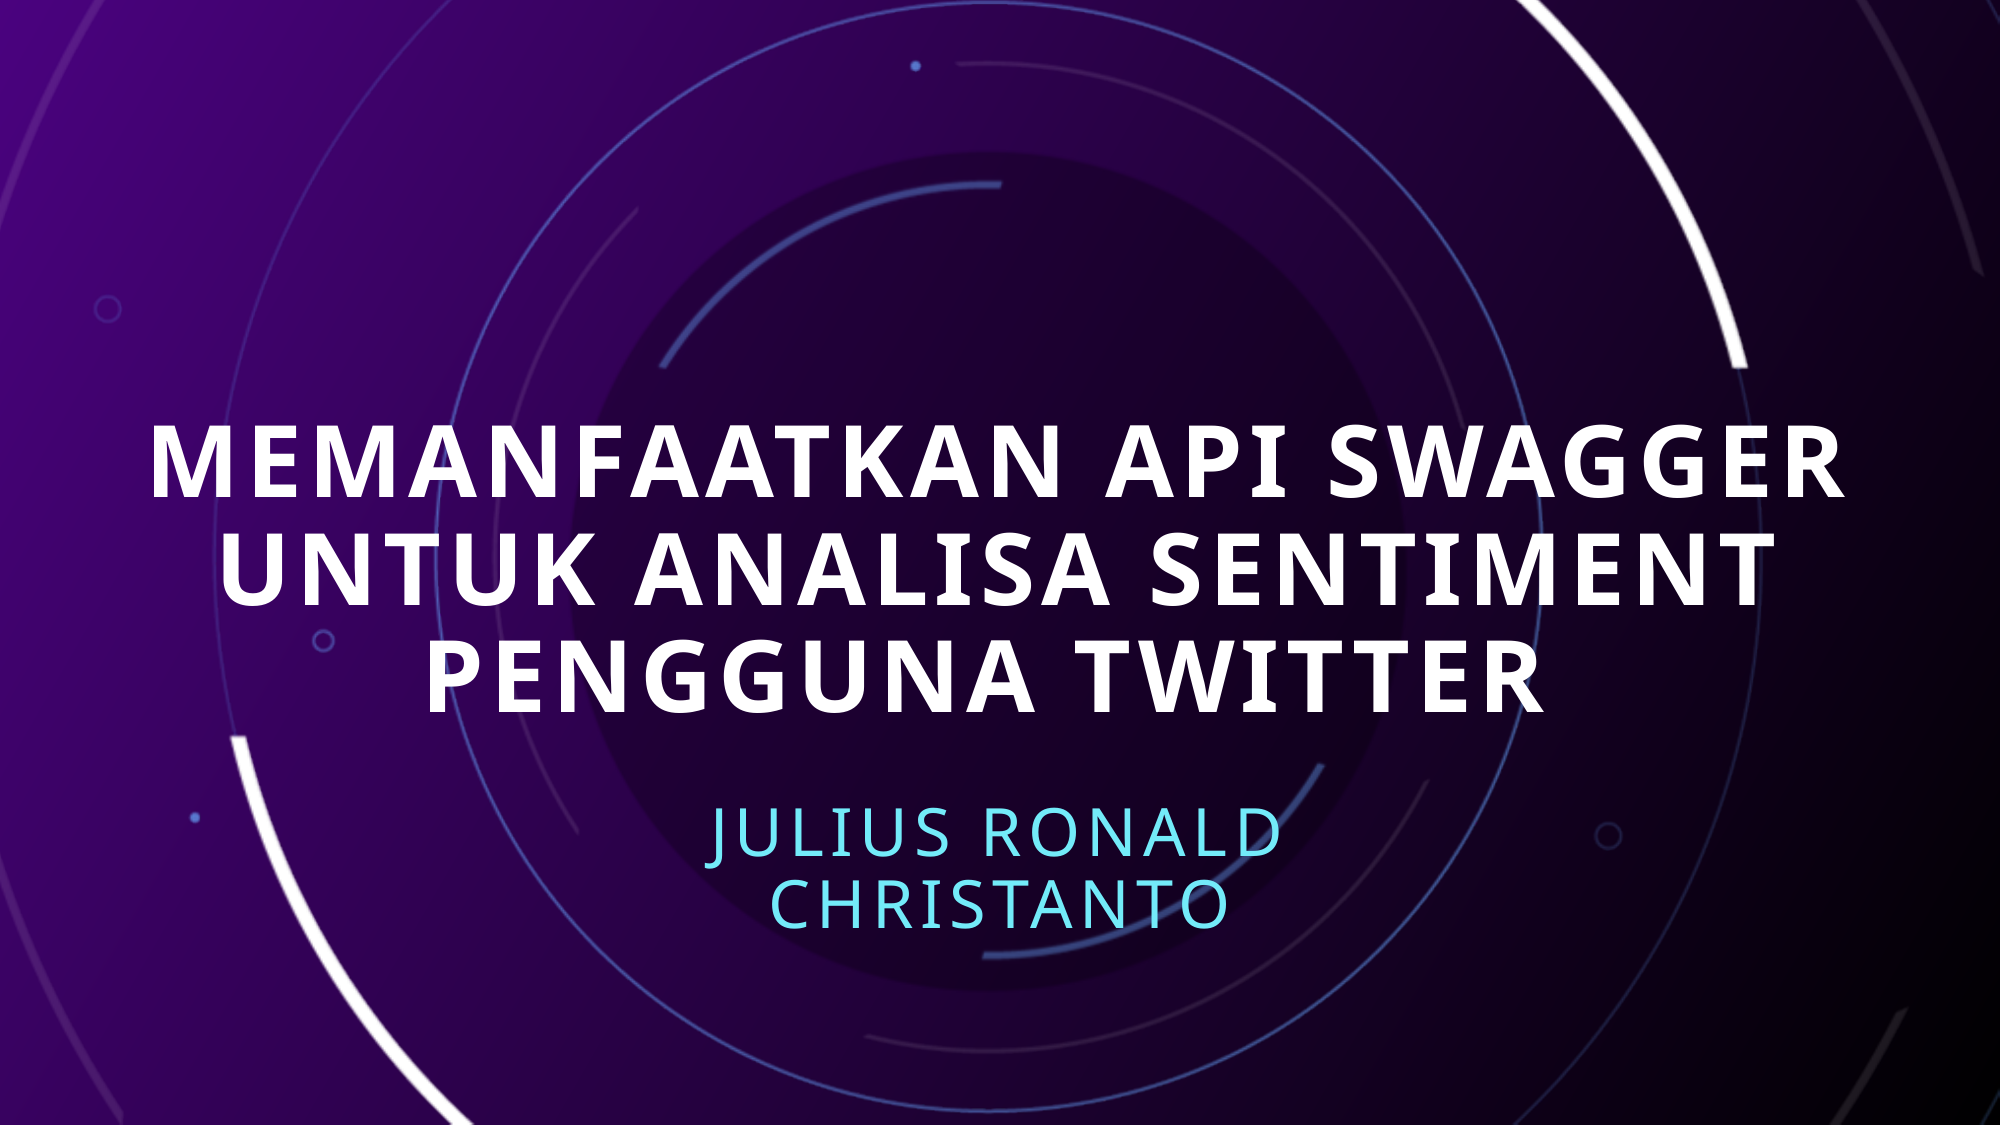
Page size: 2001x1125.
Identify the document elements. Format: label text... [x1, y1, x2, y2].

title Memanfaatkan api swagger untuk Analisa sentiment pengguna twitter [122, 390, 1878, 735]
subtitle Julius Ronald christanto [458, 791, 1542, 867]
picture [0, 0, 2000, 1125]
